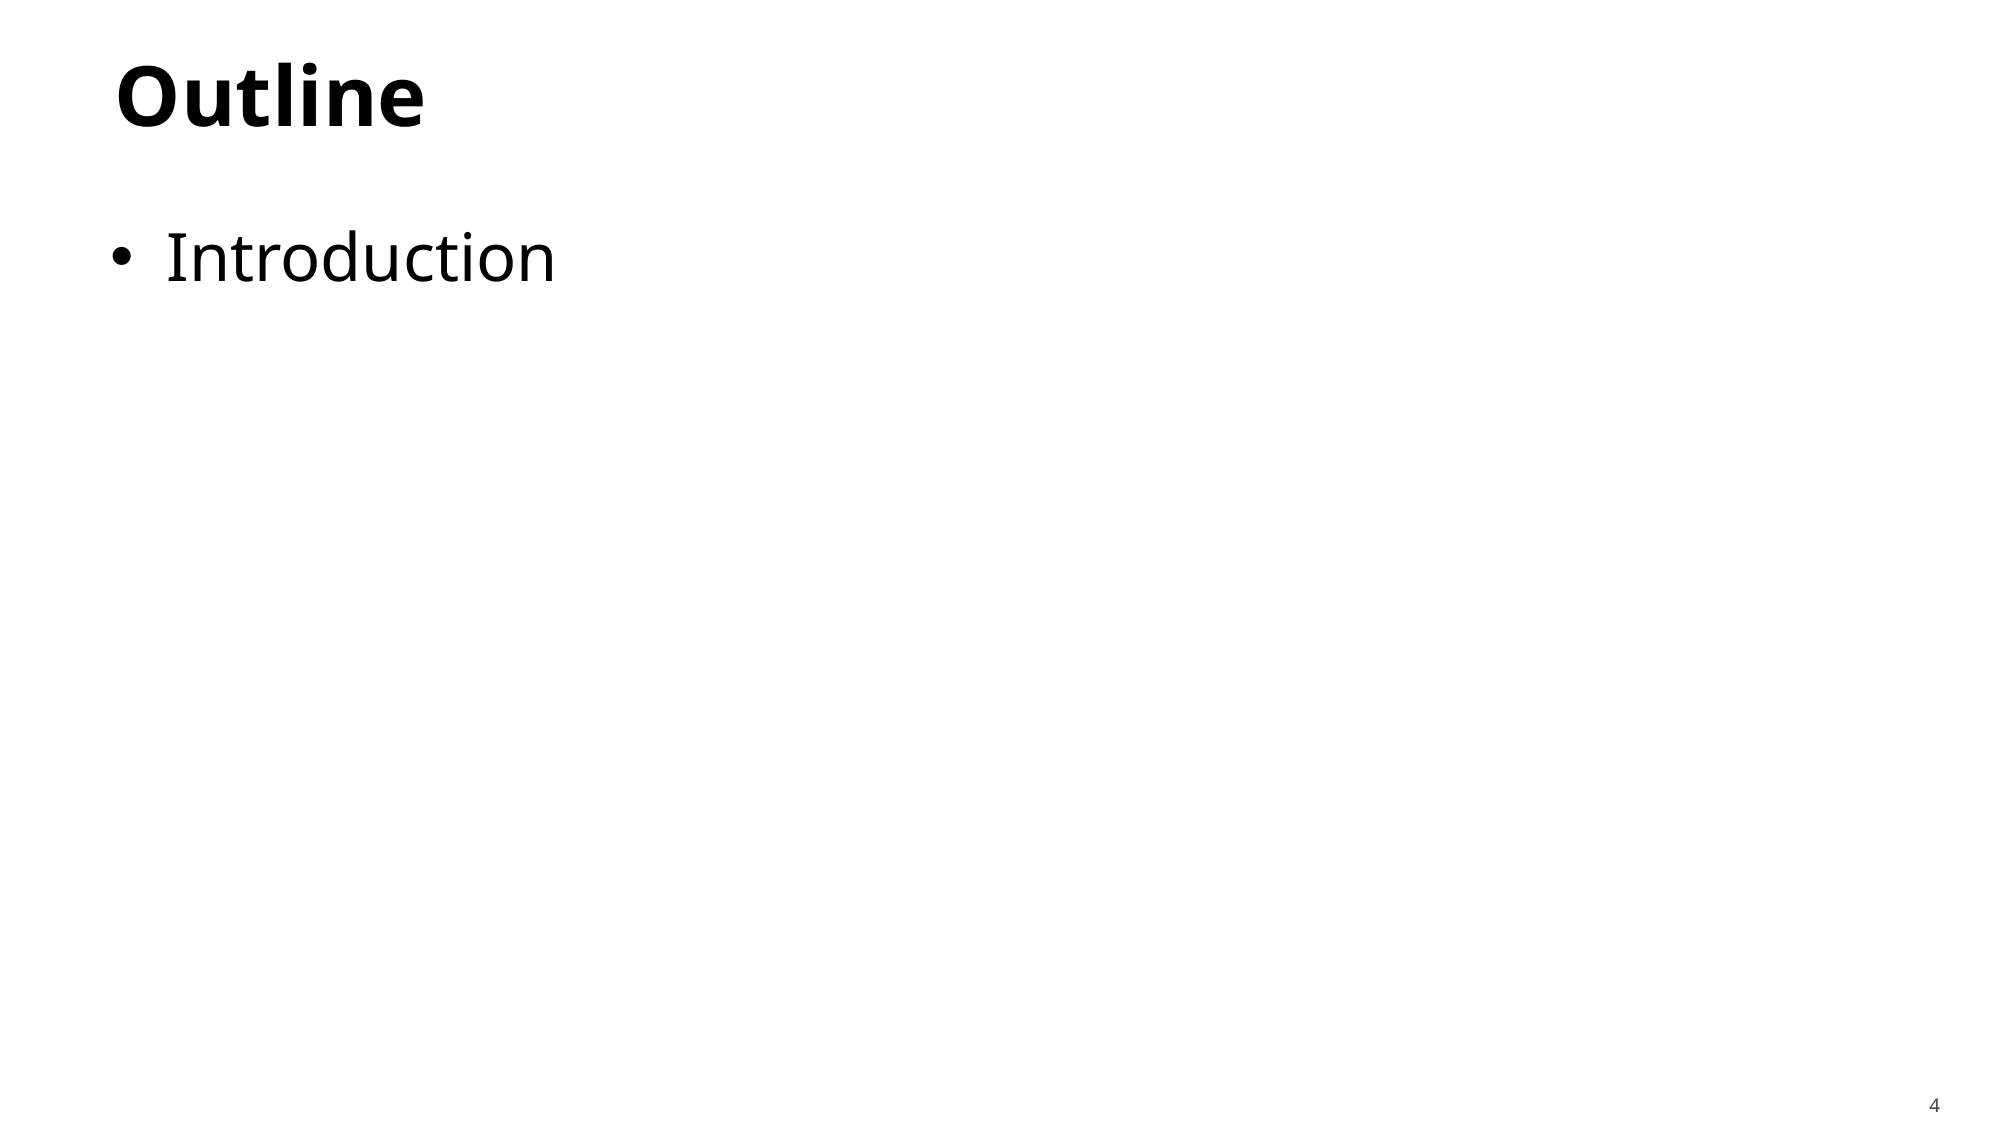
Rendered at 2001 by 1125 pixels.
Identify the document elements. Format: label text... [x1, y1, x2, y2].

list Introduction [99, 200, 1900, 1075]
slide_number 4 [1794, 1080, 1955, 1125]
title Outline [99, 12, 1900, 175]
